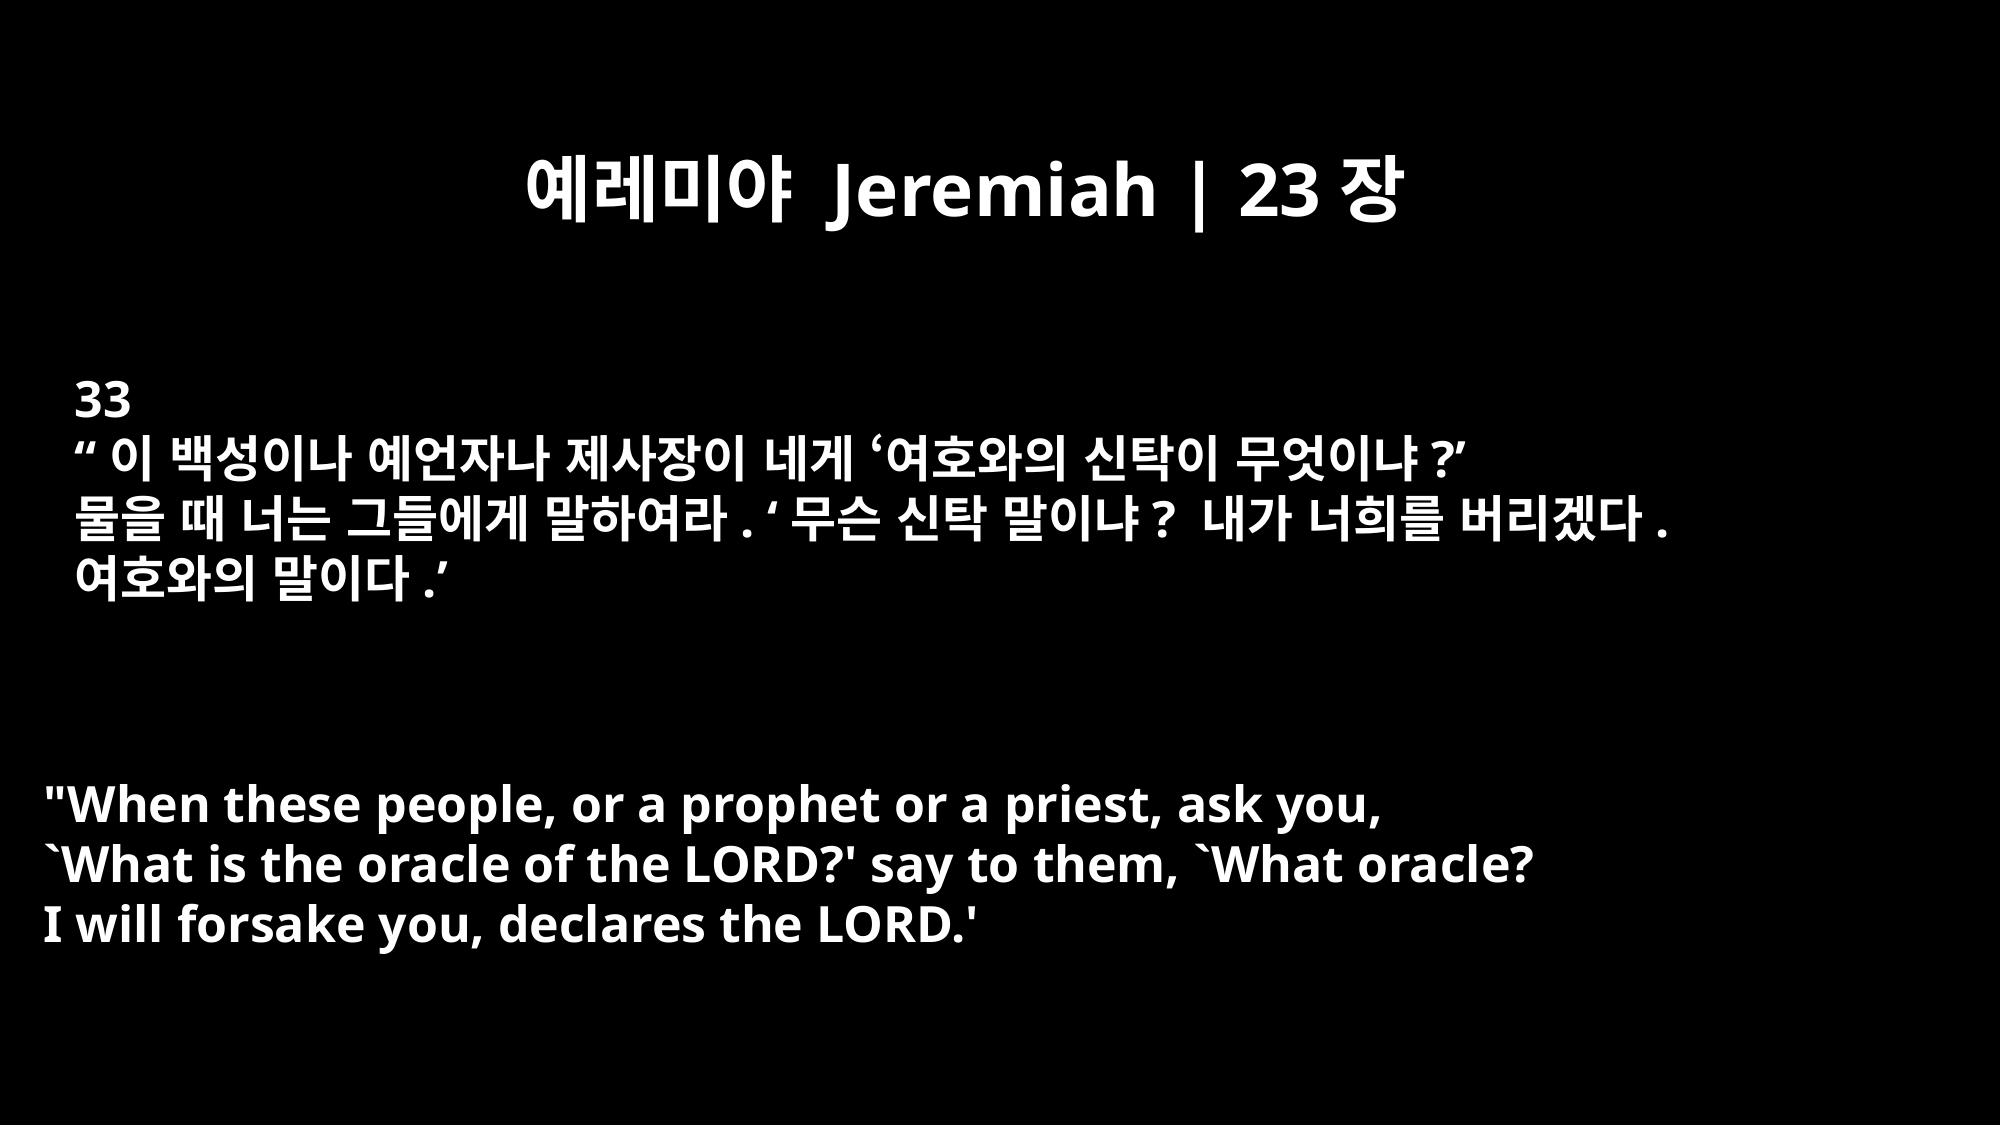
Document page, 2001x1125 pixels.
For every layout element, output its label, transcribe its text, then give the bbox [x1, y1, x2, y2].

text_box 33 “이 백성이나 예언자나 제사장이 네게 ‘여호와의 신탁이 무엇이냐?’ 물을 때 너는 그들에게 말하여라. ‘무슨 신탁 말이냐? 내가 너희를 버리겠다. 여호와의 말이다.’ [60, 359, 1685, 615]
text_box "When these people, or a prophet or a priest, ask you, `What is the oracle of the LORD?' say to them, `What oracle? I will forsake you, declares the LORD.' [28, 764, 1550, 960]
text_box 예레미야 Jeremiah | 23장 [510, 136, 1422, 239]
